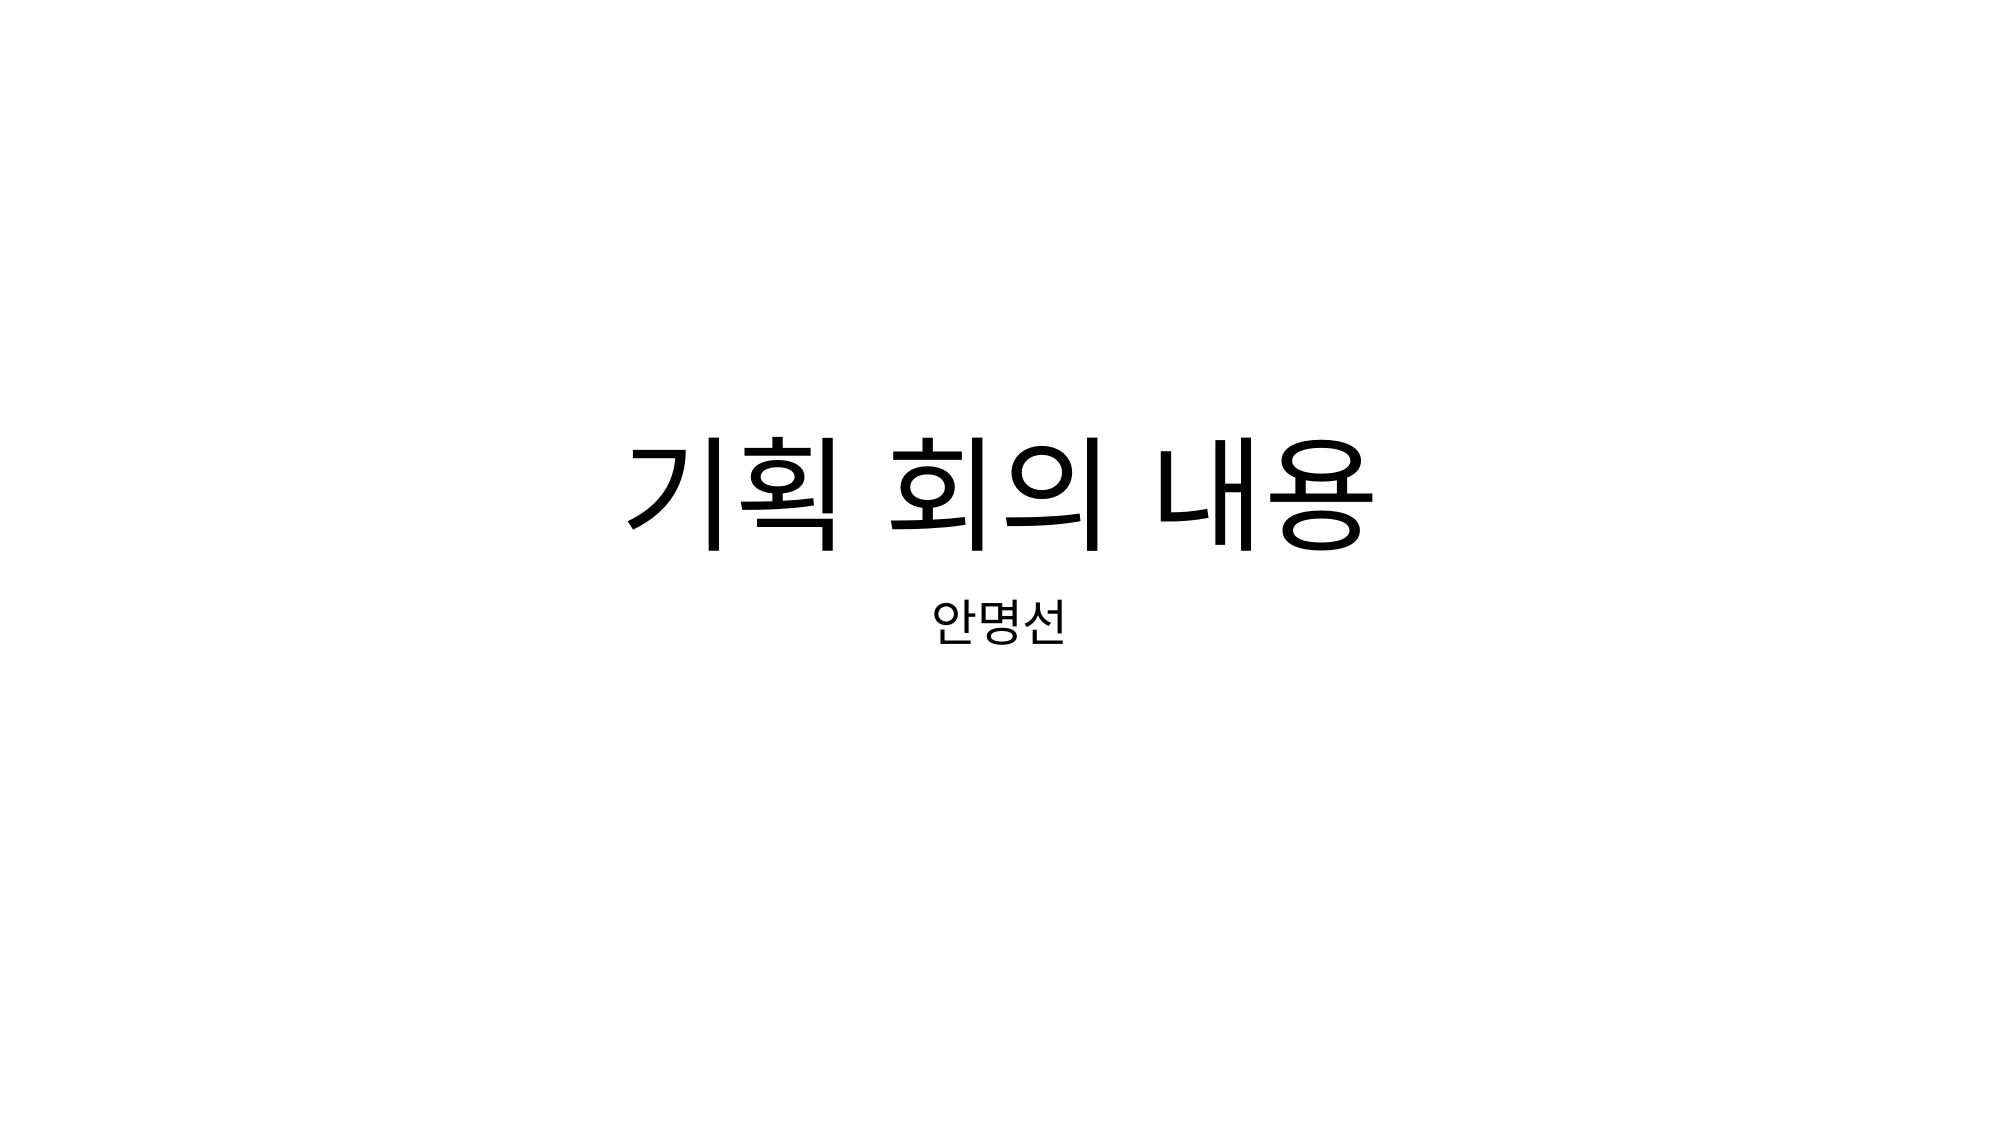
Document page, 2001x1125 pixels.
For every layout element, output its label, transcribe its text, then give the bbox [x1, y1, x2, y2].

title 기획 회의 내용 [249, 184, 1750, 576]
subtitle 안명선 [249, 590, 1750, 863]
